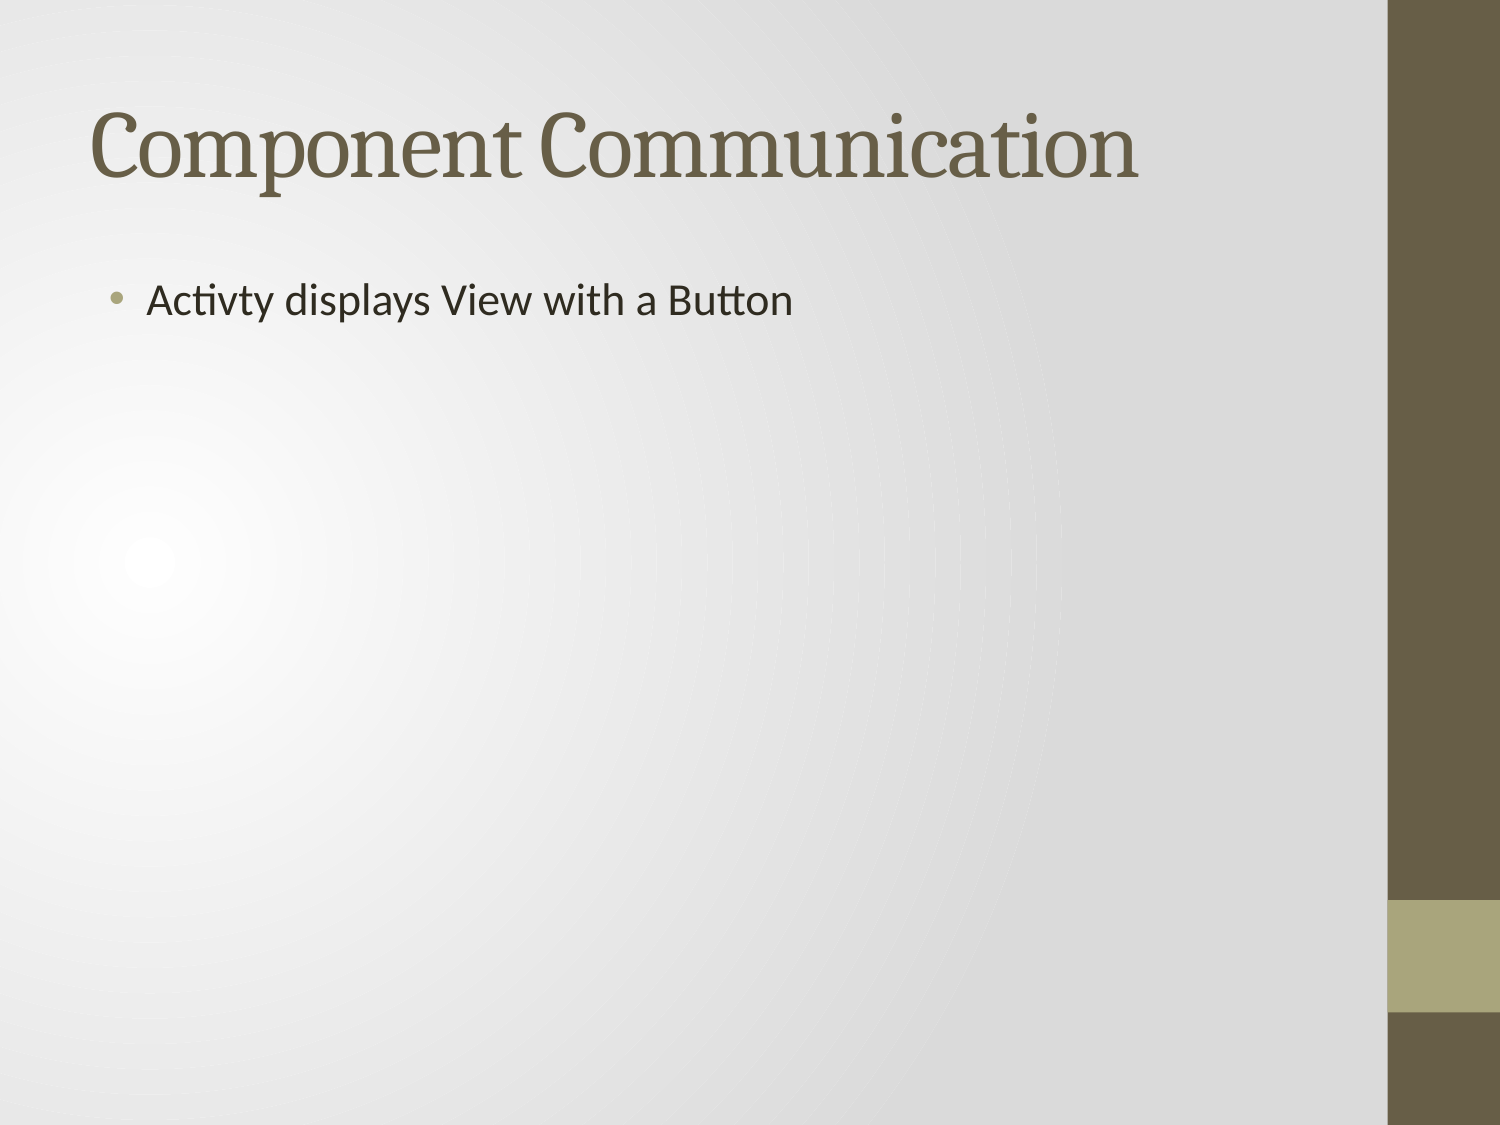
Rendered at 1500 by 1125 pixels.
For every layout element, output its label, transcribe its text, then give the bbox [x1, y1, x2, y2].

list Activty displays View with a Button [75, 262, 1325, 1050]
title Component Communication [75, 45, 1325, 233]
